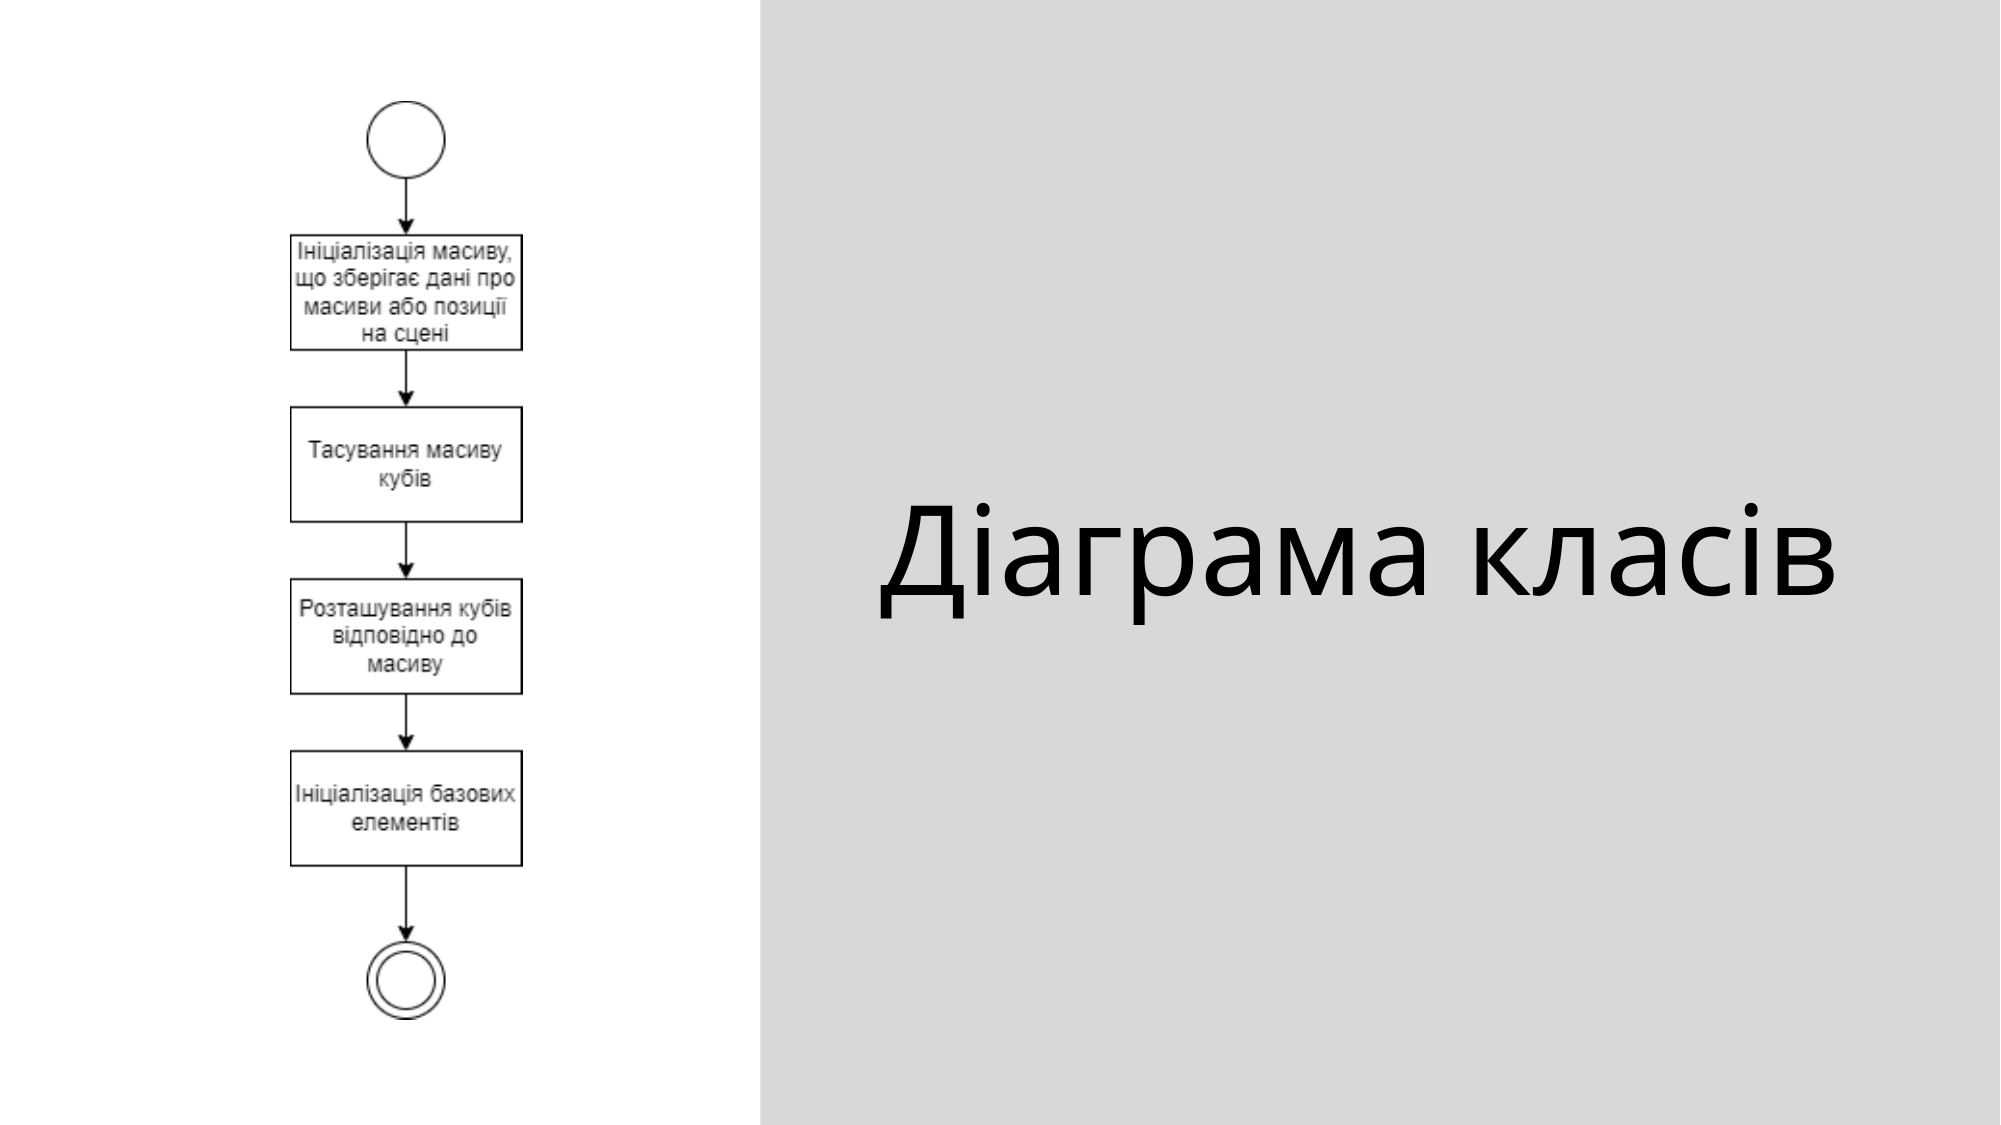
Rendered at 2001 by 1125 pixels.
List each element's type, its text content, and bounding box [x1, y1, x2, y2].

picture [290, 101, 523, 1021]
title Діаграма класів [865, 101, 1876, 1008]
text_box [760, 0, 2000, 1125]
